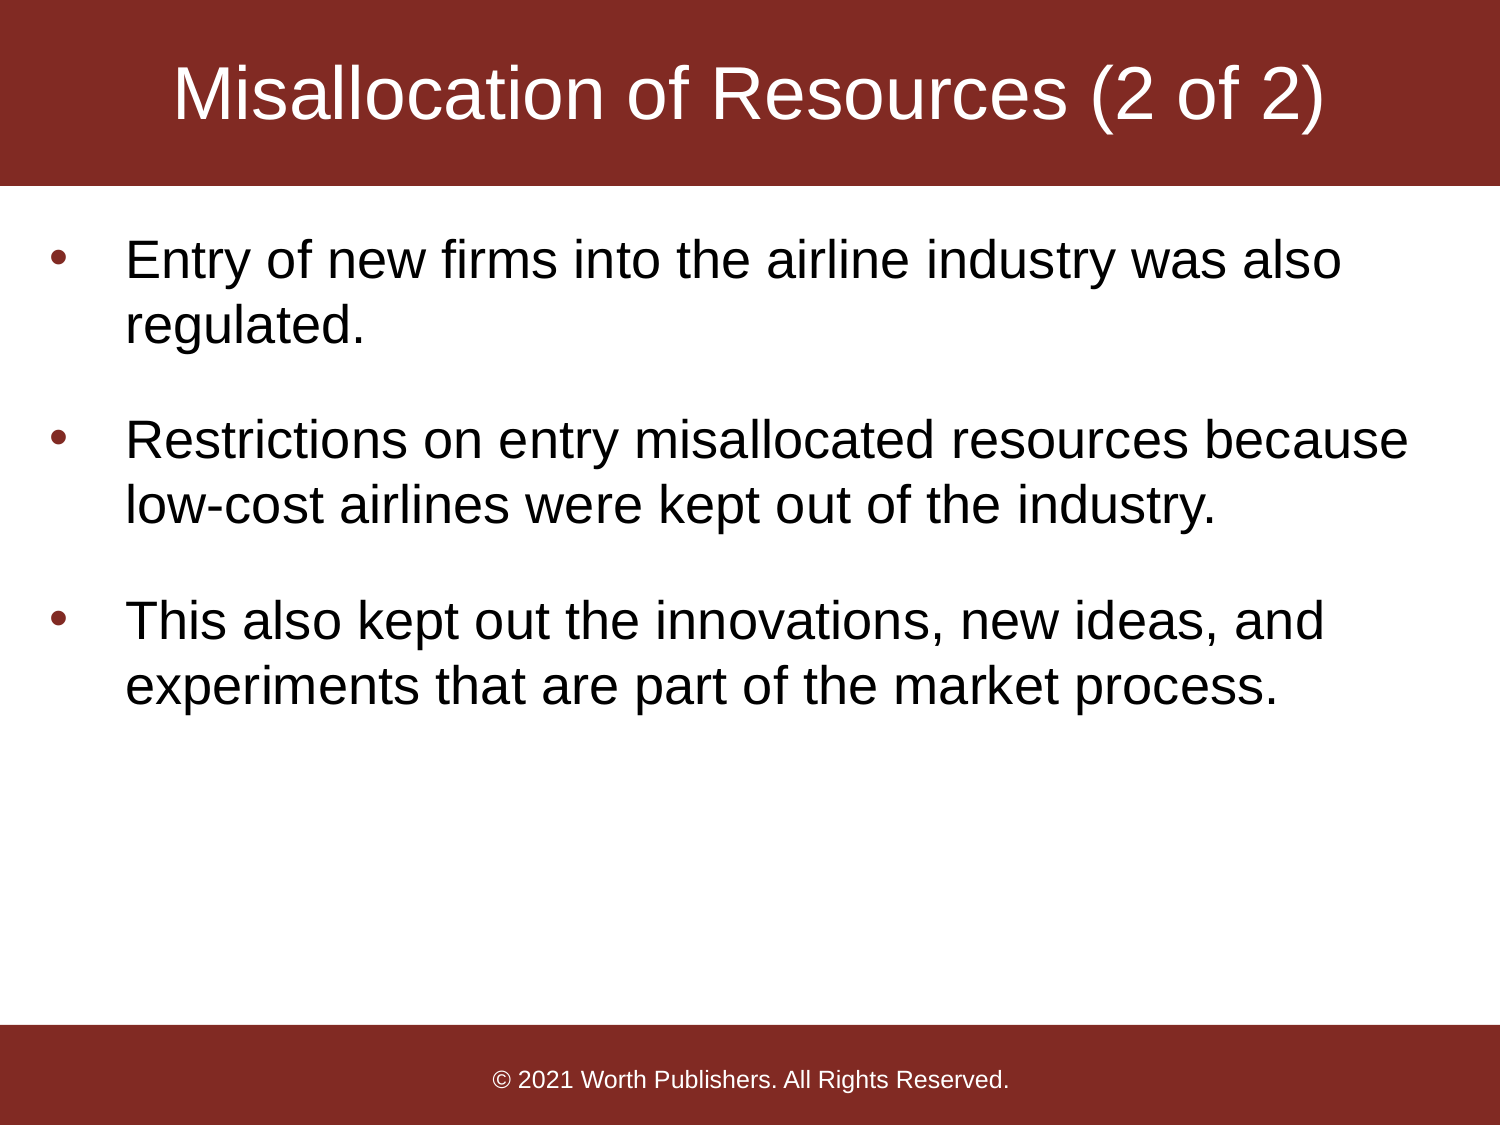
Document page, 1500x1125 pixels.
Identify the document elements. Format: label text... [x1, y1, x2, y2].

list Entry of new firms into the airline industry was also regulated. Restrictions on entry misallocated resources because low-cost airlines were kept out of the industry. This also kept out the innovations, new ideas, and experiments that are part of the market process. [34, 216, 1472, 1001]
title Misallocation of Resources (2 of 2) [0, 2, 1500, 177]
